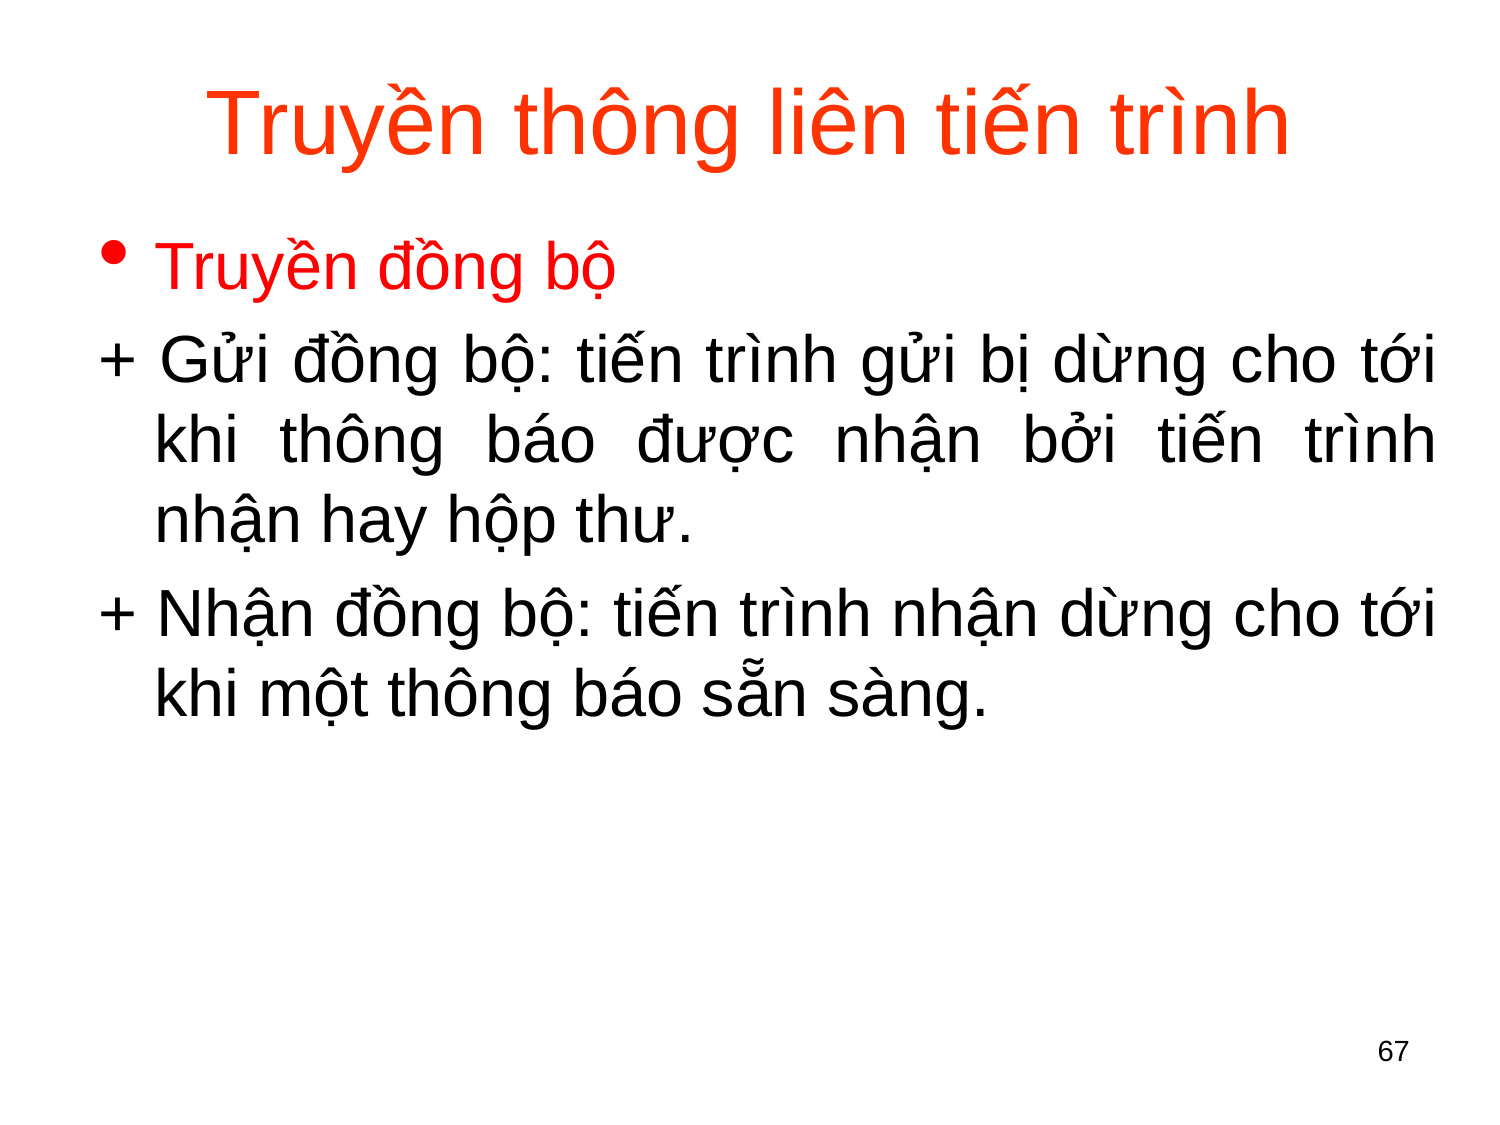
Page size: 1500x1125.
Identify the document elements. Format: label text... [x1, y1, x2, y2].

slide_number 67 [1074, 1024, 1426, 1103]
list Truyền đồng bộ + Gửi đồng bộ: tiến trình gửi bị dừng cho tới khi thông báo được nhận bởi tiến trình nhận hay hộp thư. + Nhận đồng bộ: tiến trình nhận dừng cho tới khi một thông báo sẵn sàng. [82, 215, 1454, 1011]
title Truyền thông liên tiến trình [74, 44, 1426, 191]
